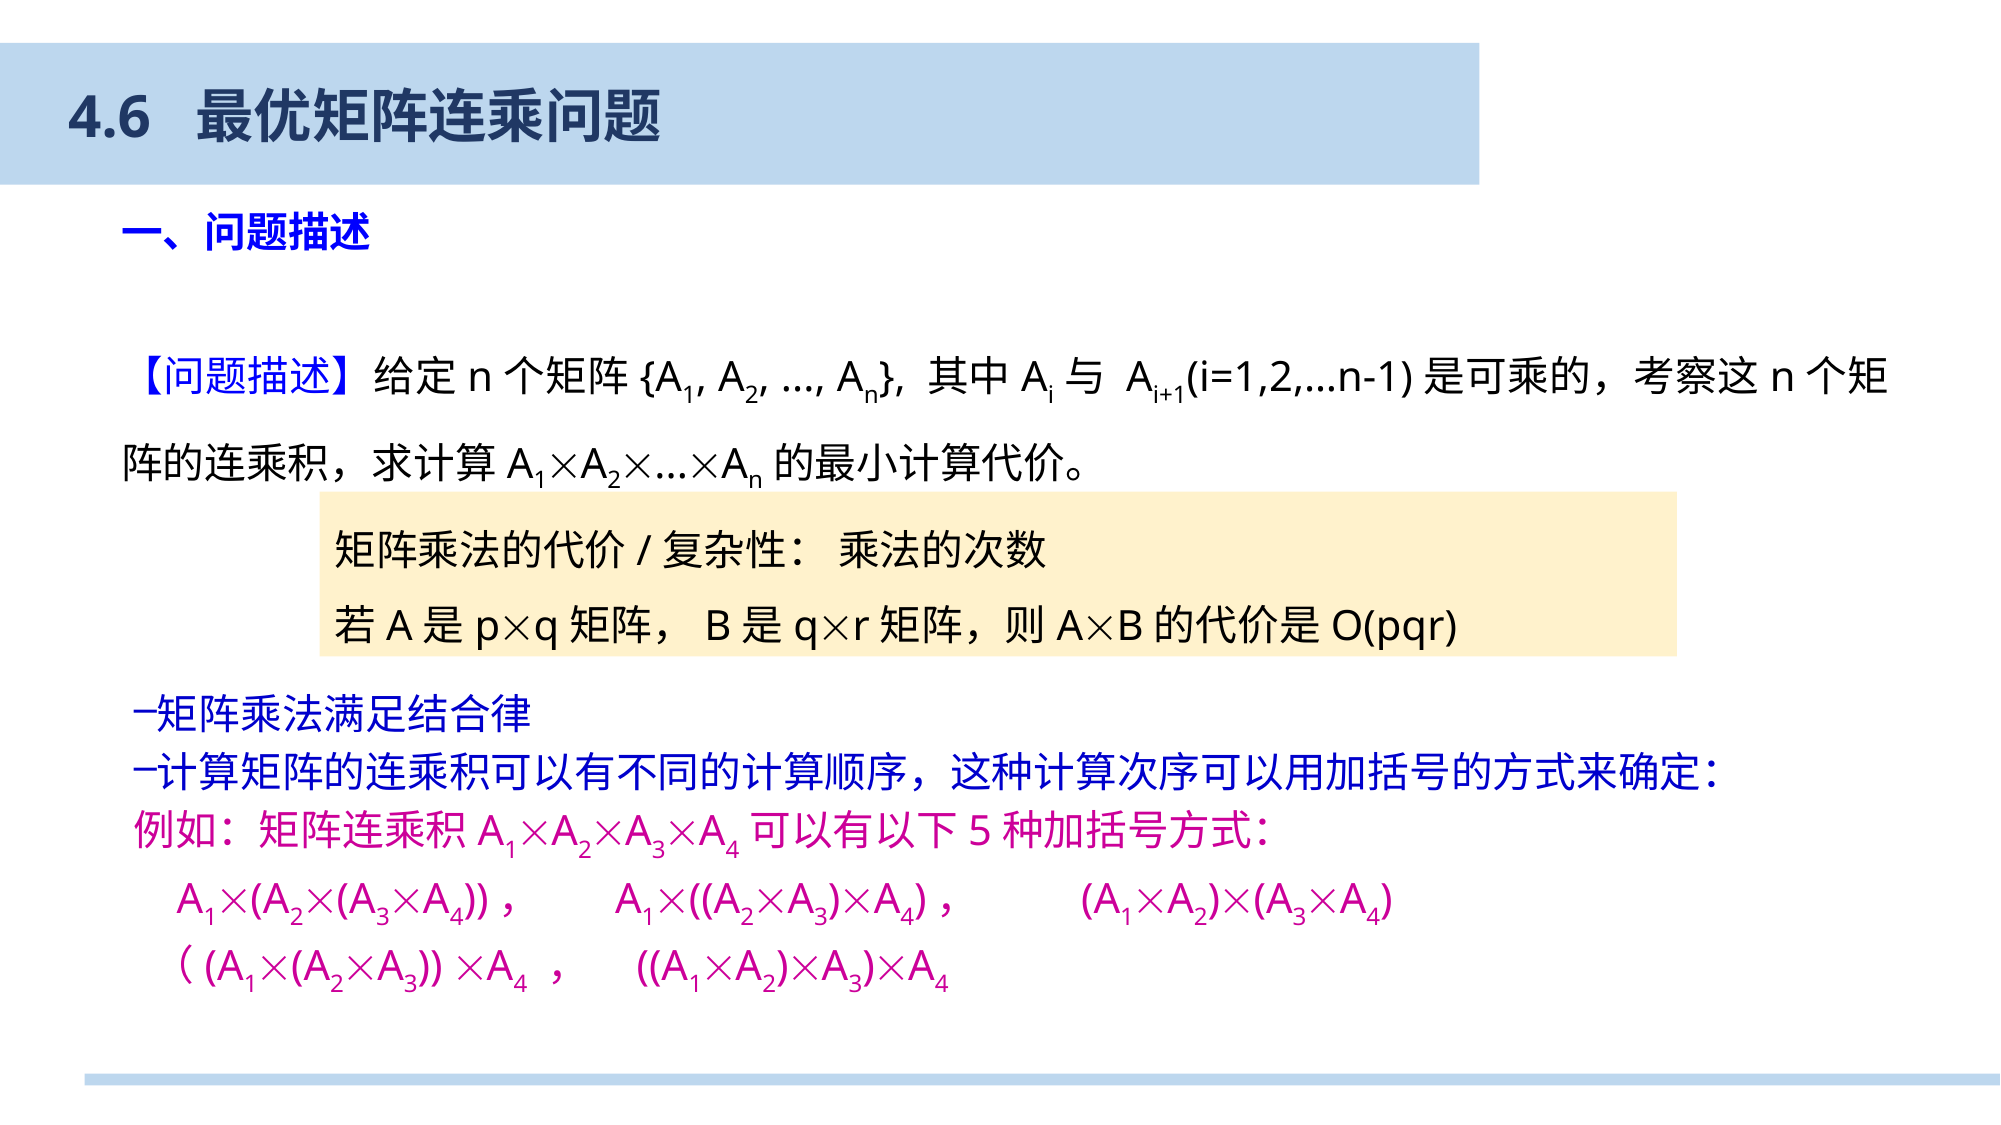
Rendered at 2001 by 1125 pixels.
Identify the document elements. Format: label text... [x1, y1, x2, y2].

list 4.6 最优矩阵连乘问题 [0, 42, 1480, 185]
text_box 矩阵乘法的代价/复杂性： 乘法的次数 若A是pq矩阵，B是qr矩阵，则AB的代价是O(pqr) [319, 491, 1677, 657]
text_box 一、问题描述 [106, 198, 686, 264]
text_box 矩阵乘法满足结合律 计算矩阵的连乘积可以有不同的计算顺序，这种计算次序可以用加括号的方式来确定： 例如：矩阵连乘积A1A2A3A4可以有以下5种加括号方式： A1(A2(A3A4))， A1((A2A3)A4)， (A1A2)(A3A4) （(A1(A2A3)) A4 ， ((A1A2)A3)A4 [118, 680, 1905, 1053]
text_box 【问题描述】给定n个矩阵{A1, A2, ..., An}, 其中Ai与 Ai+1(i=1,2,…n-1)是可乘的，考察这n个矩阵的连乘积，求计算A1A2...An的最小计算代价。 [106, 312, 1905, 471]
